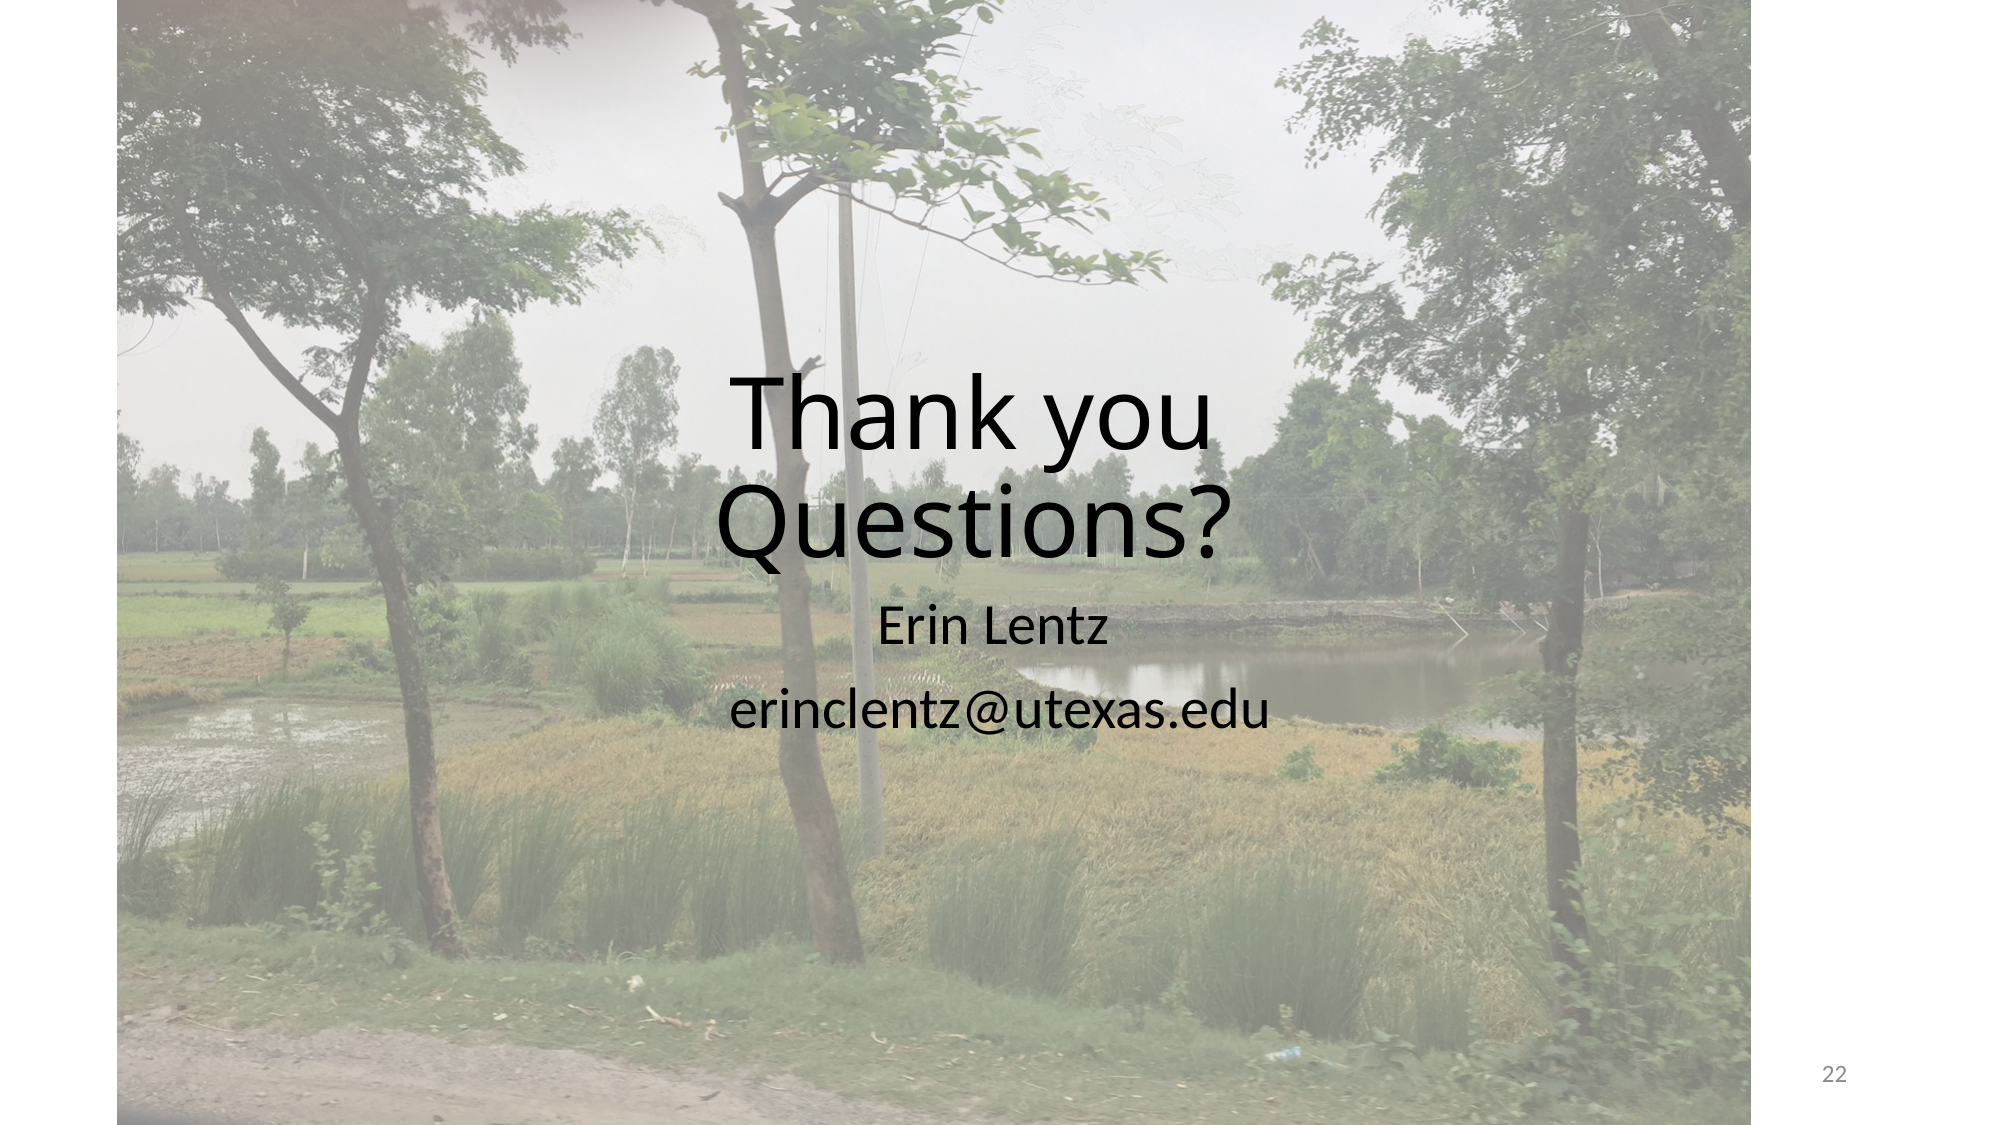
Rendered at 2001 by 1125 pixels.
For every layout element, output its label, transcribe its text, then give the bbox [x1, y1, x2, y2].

slide_number 22 [1750, 1042, 1863, 1103]
picture [117, 0, 1750, 1125]
